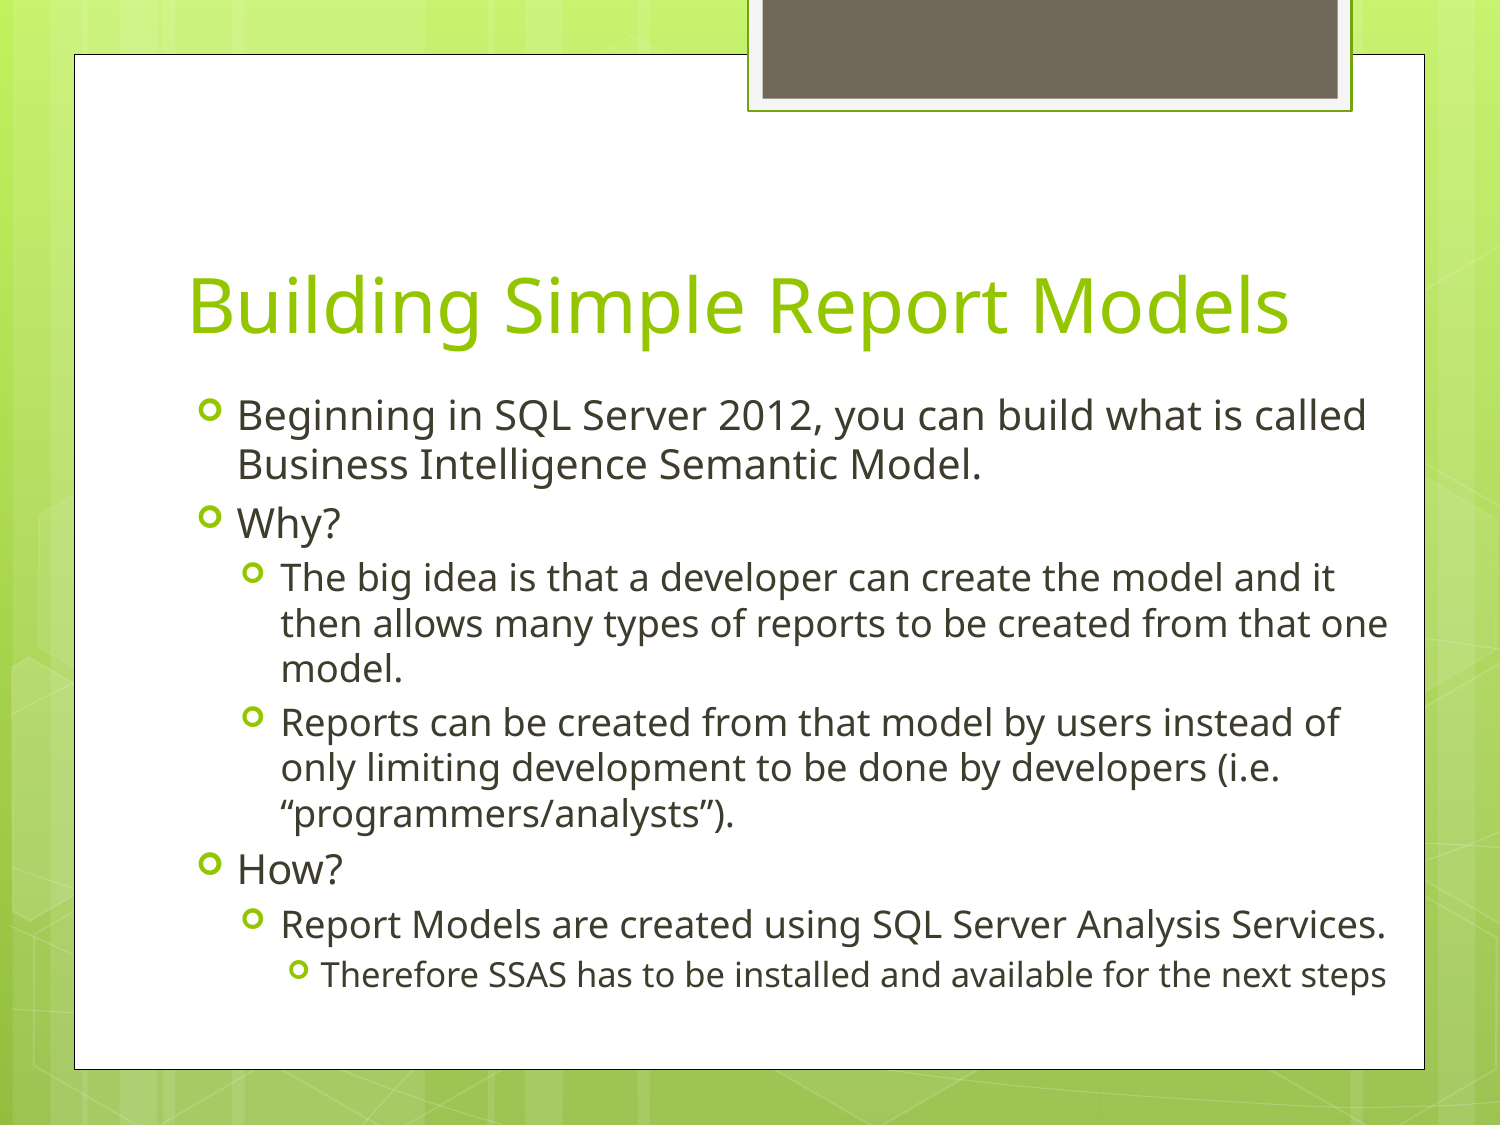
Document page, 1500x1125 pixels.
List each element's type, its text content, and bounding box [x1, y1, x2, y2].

list Beginning in SQL Server 2012, you can build what is called Business Intelligence Semantic Model. Why? The big idea is that a developer can create the model and it then allows many types of reports to be created from that one model. Reports can be created from that model by users instead of only limiting development to be done by developers (i.e. “programmers/analysts”). How? Report Models are created using SQL Server Analysis Services. Therefore SSAS has to be installed and available for the next steps [171, 381, 1413, 1050]
title Building Simple Report Models [171, 168, 1324, 357]
